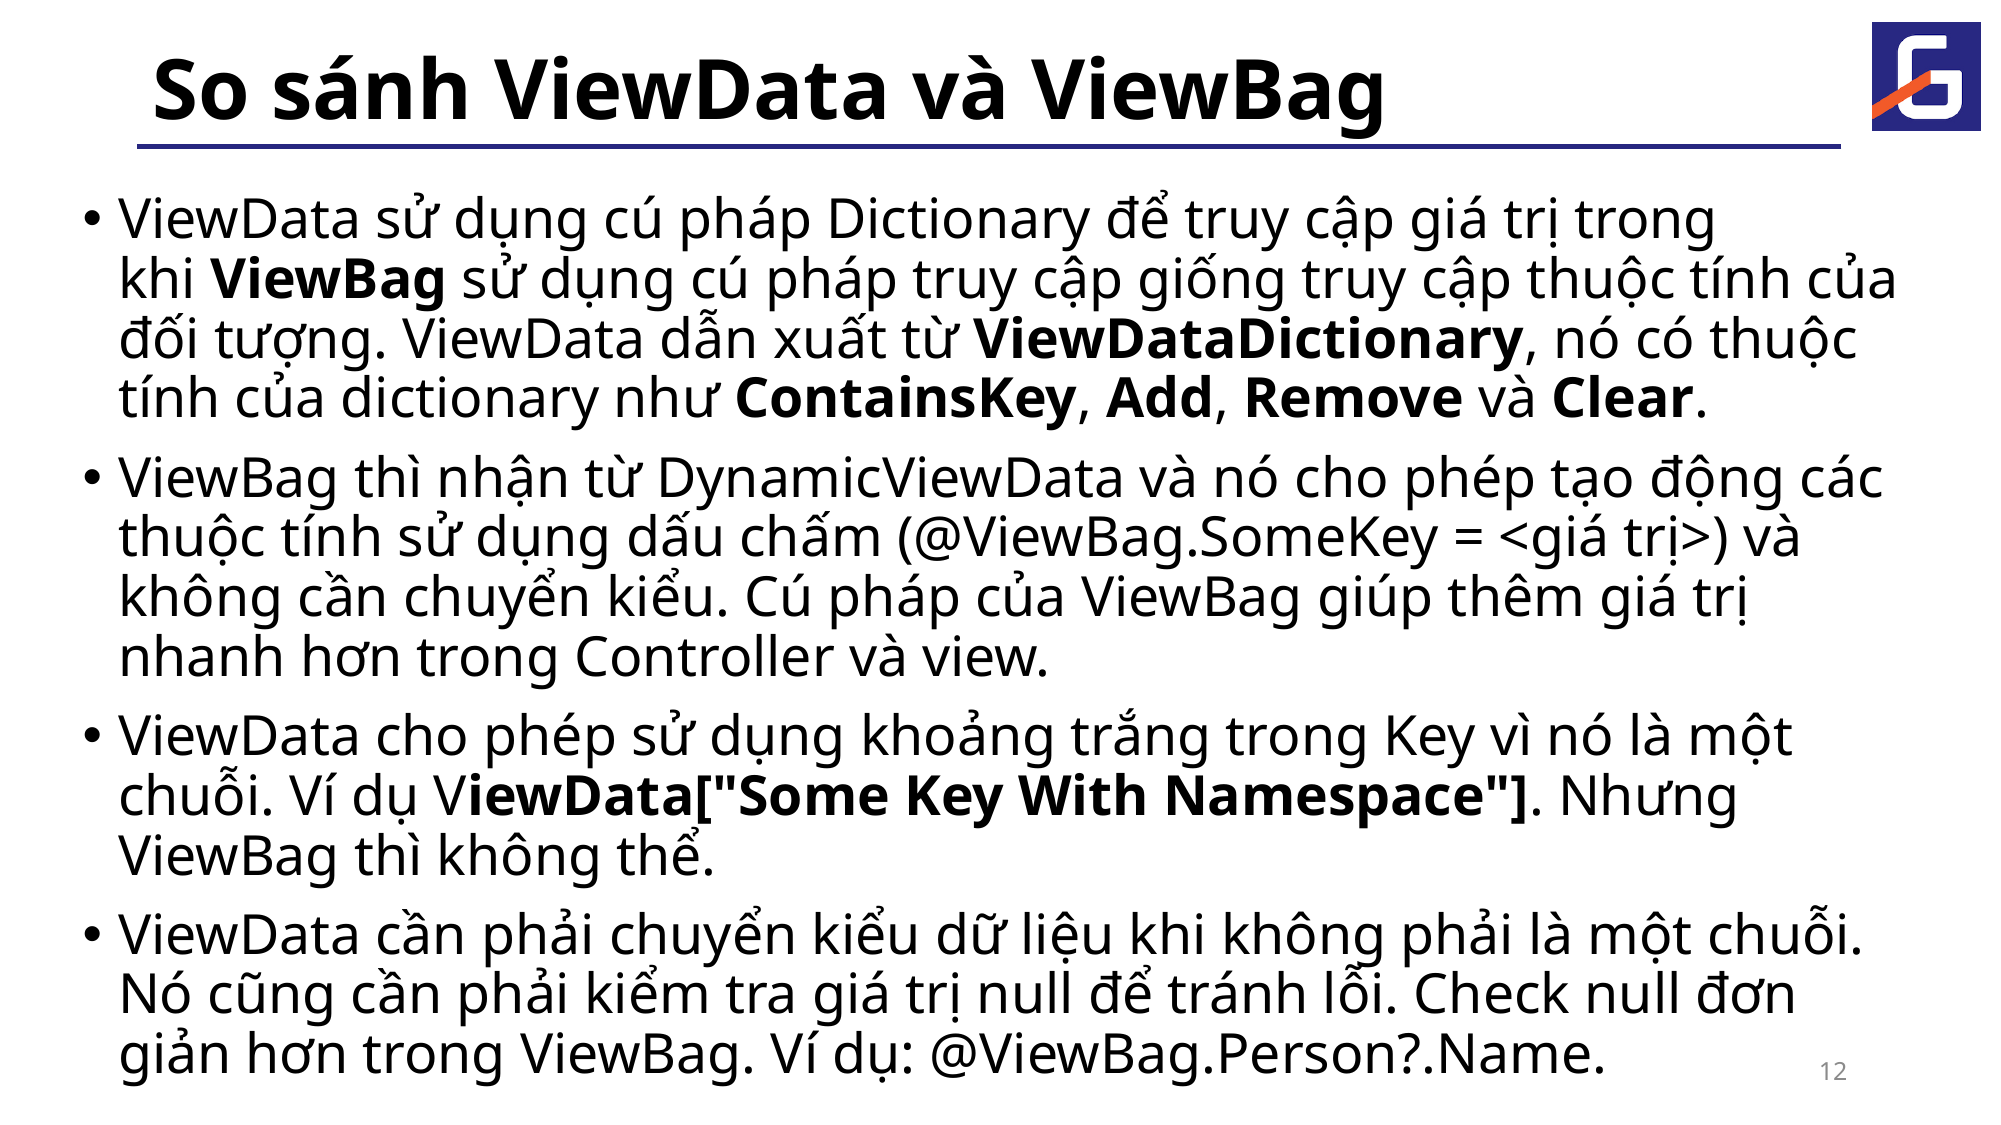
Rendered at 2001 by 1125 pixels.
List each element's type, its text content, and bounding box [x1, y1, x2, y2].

title So sánh ViewData và ViewBag [137, 26, 1863, 160]
slide_number 12 [1412, 1042, 1863, 1103]
picture [1872, 22, 1981, 131]
list ViewData sử dụng cú pháp Dictionary để truy cập giá trị trong khi ViewBag sử dụng cú pháp truy cập giống truy cập thuộc tính của đối tượng. ViewData dẫn xuất từ ViewDataDictionary, nó có thuộc tính của dictionary như ContainsKey, Add, Remove và Clear. ViewBag thì nhận từ DynamicViewData và nó cho phép tạo động các thuộc tính sử dụng dấu chấm (@ViewBag.SomeKey = <giá trị>) và không cần chuyển kiểu. Cú pháp của ViewBag giúp thêm giá trị nhanh hơn trong Controller và view. ViewData cho phép sử dụng khoảng trắng trong Key vì nó là một chuỗi. Ví dụ ViewData["Some Key With Namespace"]. Nhưng ViewBag thì không thể. ViewData cần phải chuyển kiểu dữ liệu khi không phải là một chuỗi. Nó cũng cần phải kiểm tra giá trị null để tránh lỗi. Check null đơn giản hơn trong ViewBag. Ví dụ: @ViewBag.Person?.Name. [67, 183, 1942, 1103]
